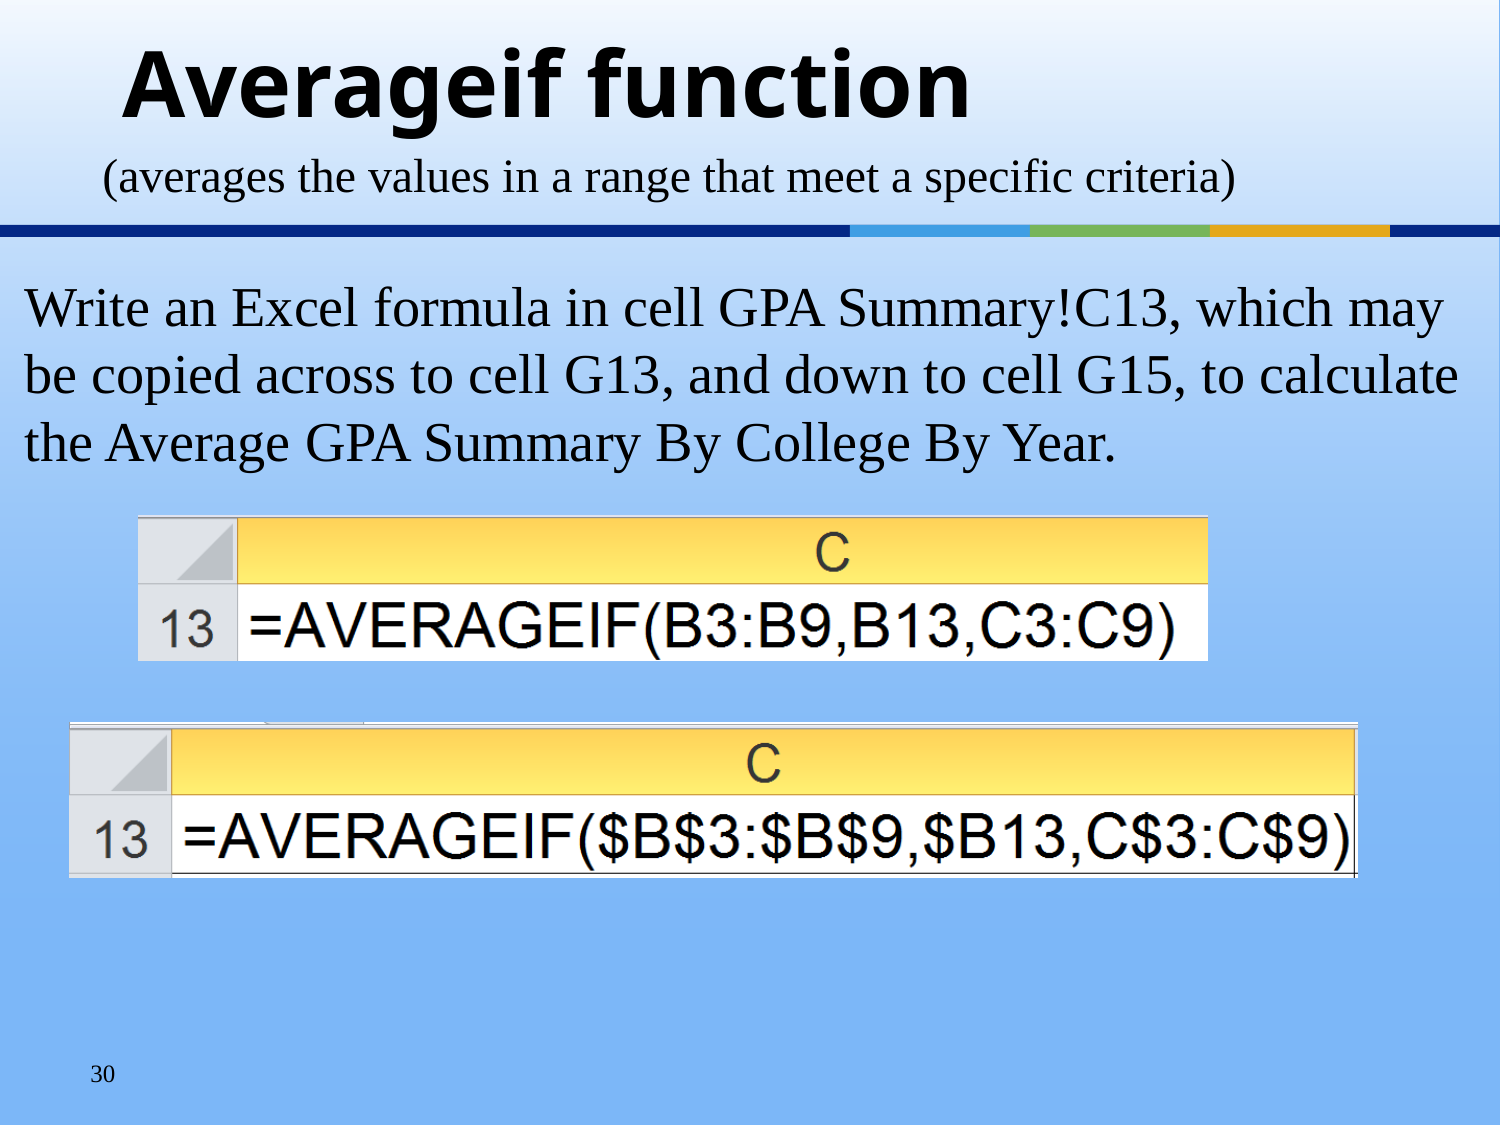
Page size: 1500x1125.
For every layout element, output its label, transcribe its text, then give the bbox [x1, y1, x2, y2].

picture [137, 515, 1208, 662]
title Averageif function [107, 0, 1125, 137]
text_box Write an Excel formula in cell GPA Summary!C13, which may be copied across to cell G13, and down to cell G15, to calculate the Average GPA Summary By College By Year. [0, 262, 1500, 480]
picture [69, 722, 1358, 879]
slide_number 30 [75, 1042, 426, 1103]
text_box (averages the values in a range that meet a specific criteria) [87, 137, 1380, 210]
